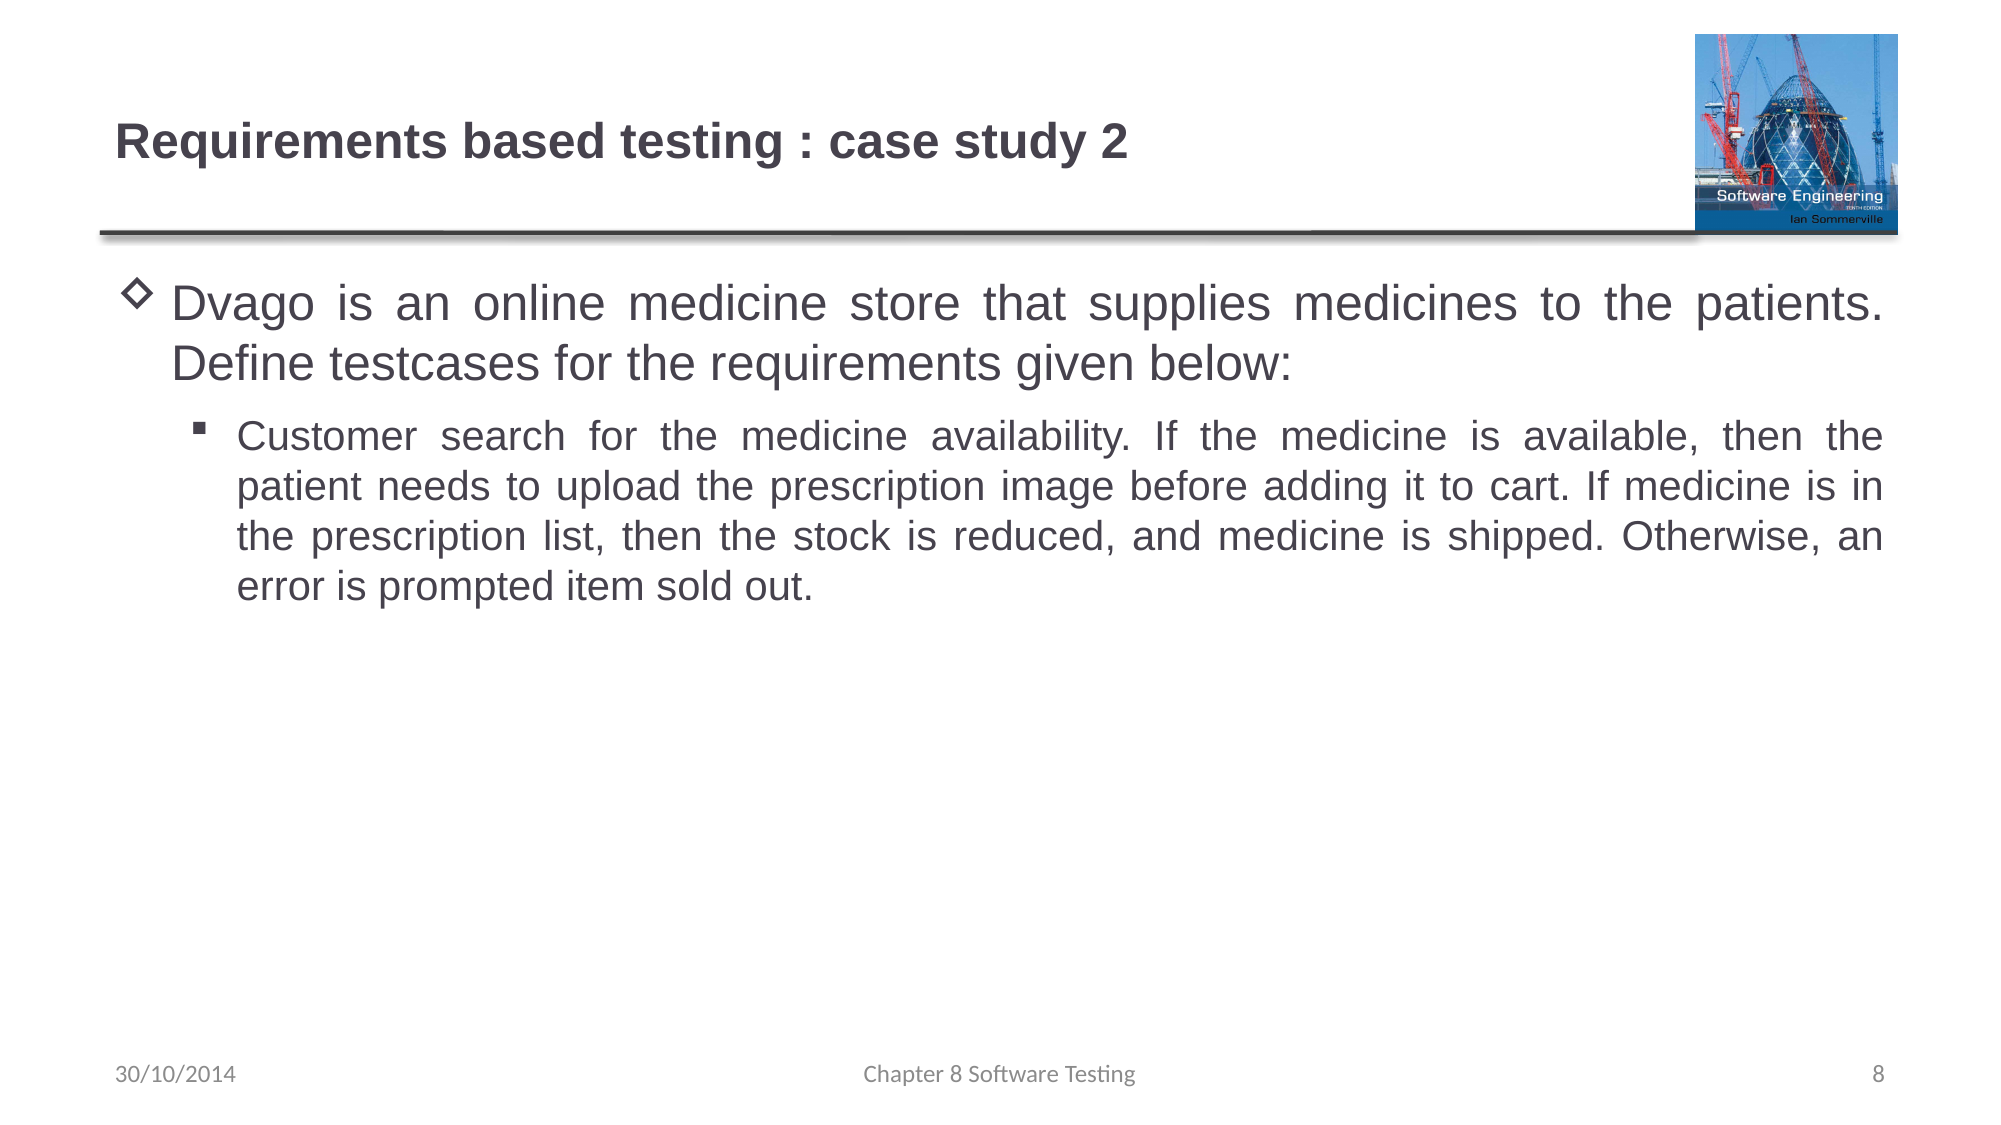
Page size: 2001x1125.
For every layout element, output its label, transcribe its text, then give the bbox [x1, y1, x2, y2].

slide_number 8 [1433, 1042, 1900, 1103]
picture [1695, 34, 1898, 230]
footer Chapter 8 Software Testing [683, 1042, 1317, 1103]
title Requirements based testing : case study 2 [99, 44, 1696, 233]
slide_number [99, 1042, 567, 1103]
list Dvago is an online medicine store that supplies medicines to the patients. Define testcases for the requirements given below: Customer search for the medicine availability. If the medicine is available, then the patient needs to upload the prescription image before adding it to cart. If medicine is in the prescription list, then the stock is reduced, and medicine is shipped. Otherwise, an error is prompted item sold out. [99, 262, 1900, 1005]
